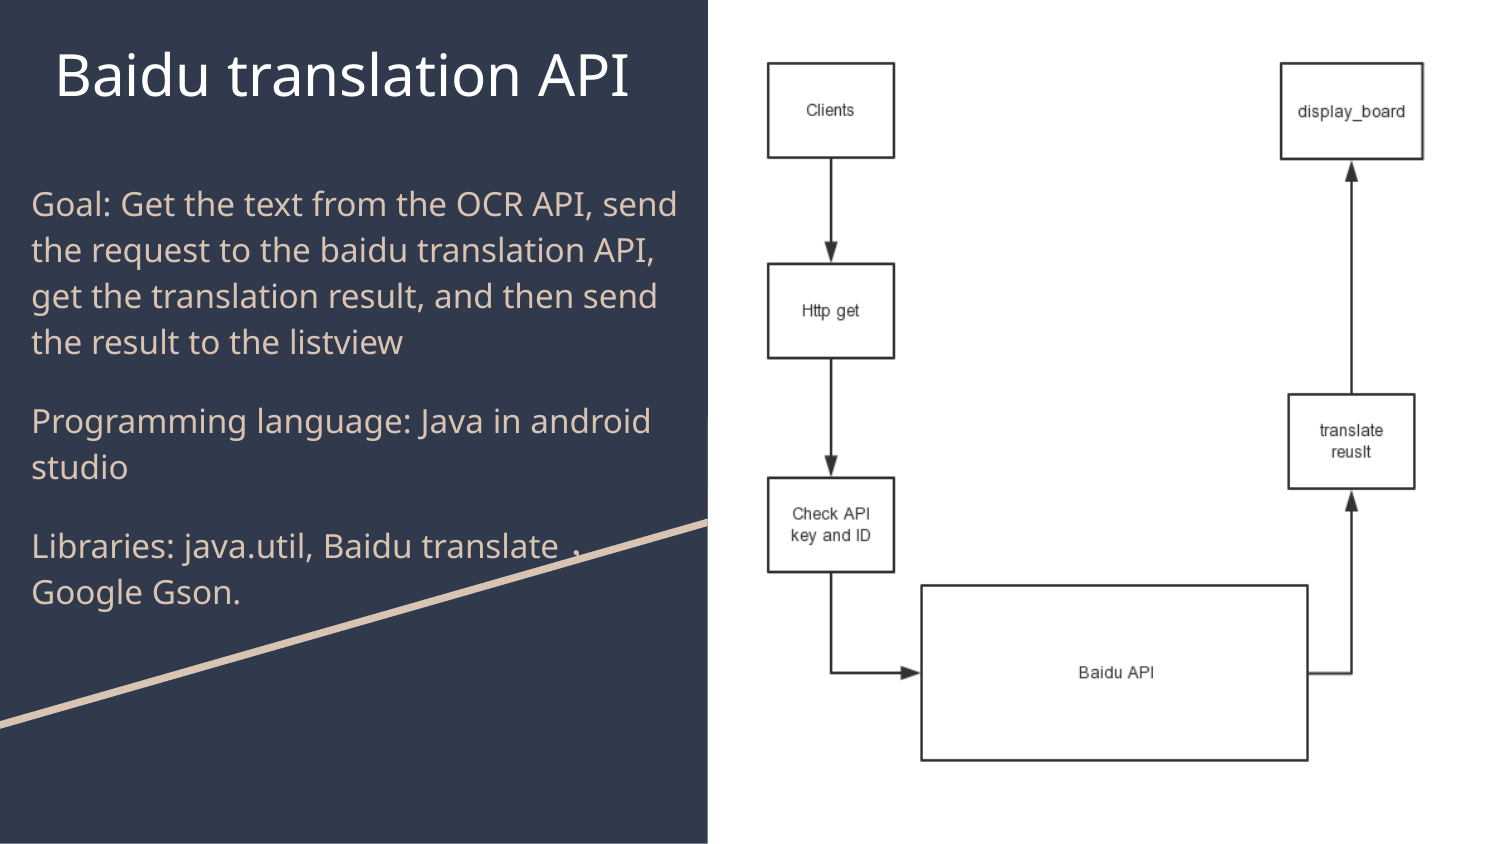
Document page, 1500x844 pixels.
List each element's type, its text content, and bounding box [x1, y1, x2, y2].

list Goal: Get the text from the OCR API, send the request to the baidu translation API, get the translation result, and then send the result to the listview Programming language: Java in android studio Libraries: java.util, Baidu translate， Google Gson. [16, 162, 700, 835]
title Baidu translation API [39, 23, 677, 162]
picture [708, 0, 1500, 844]
